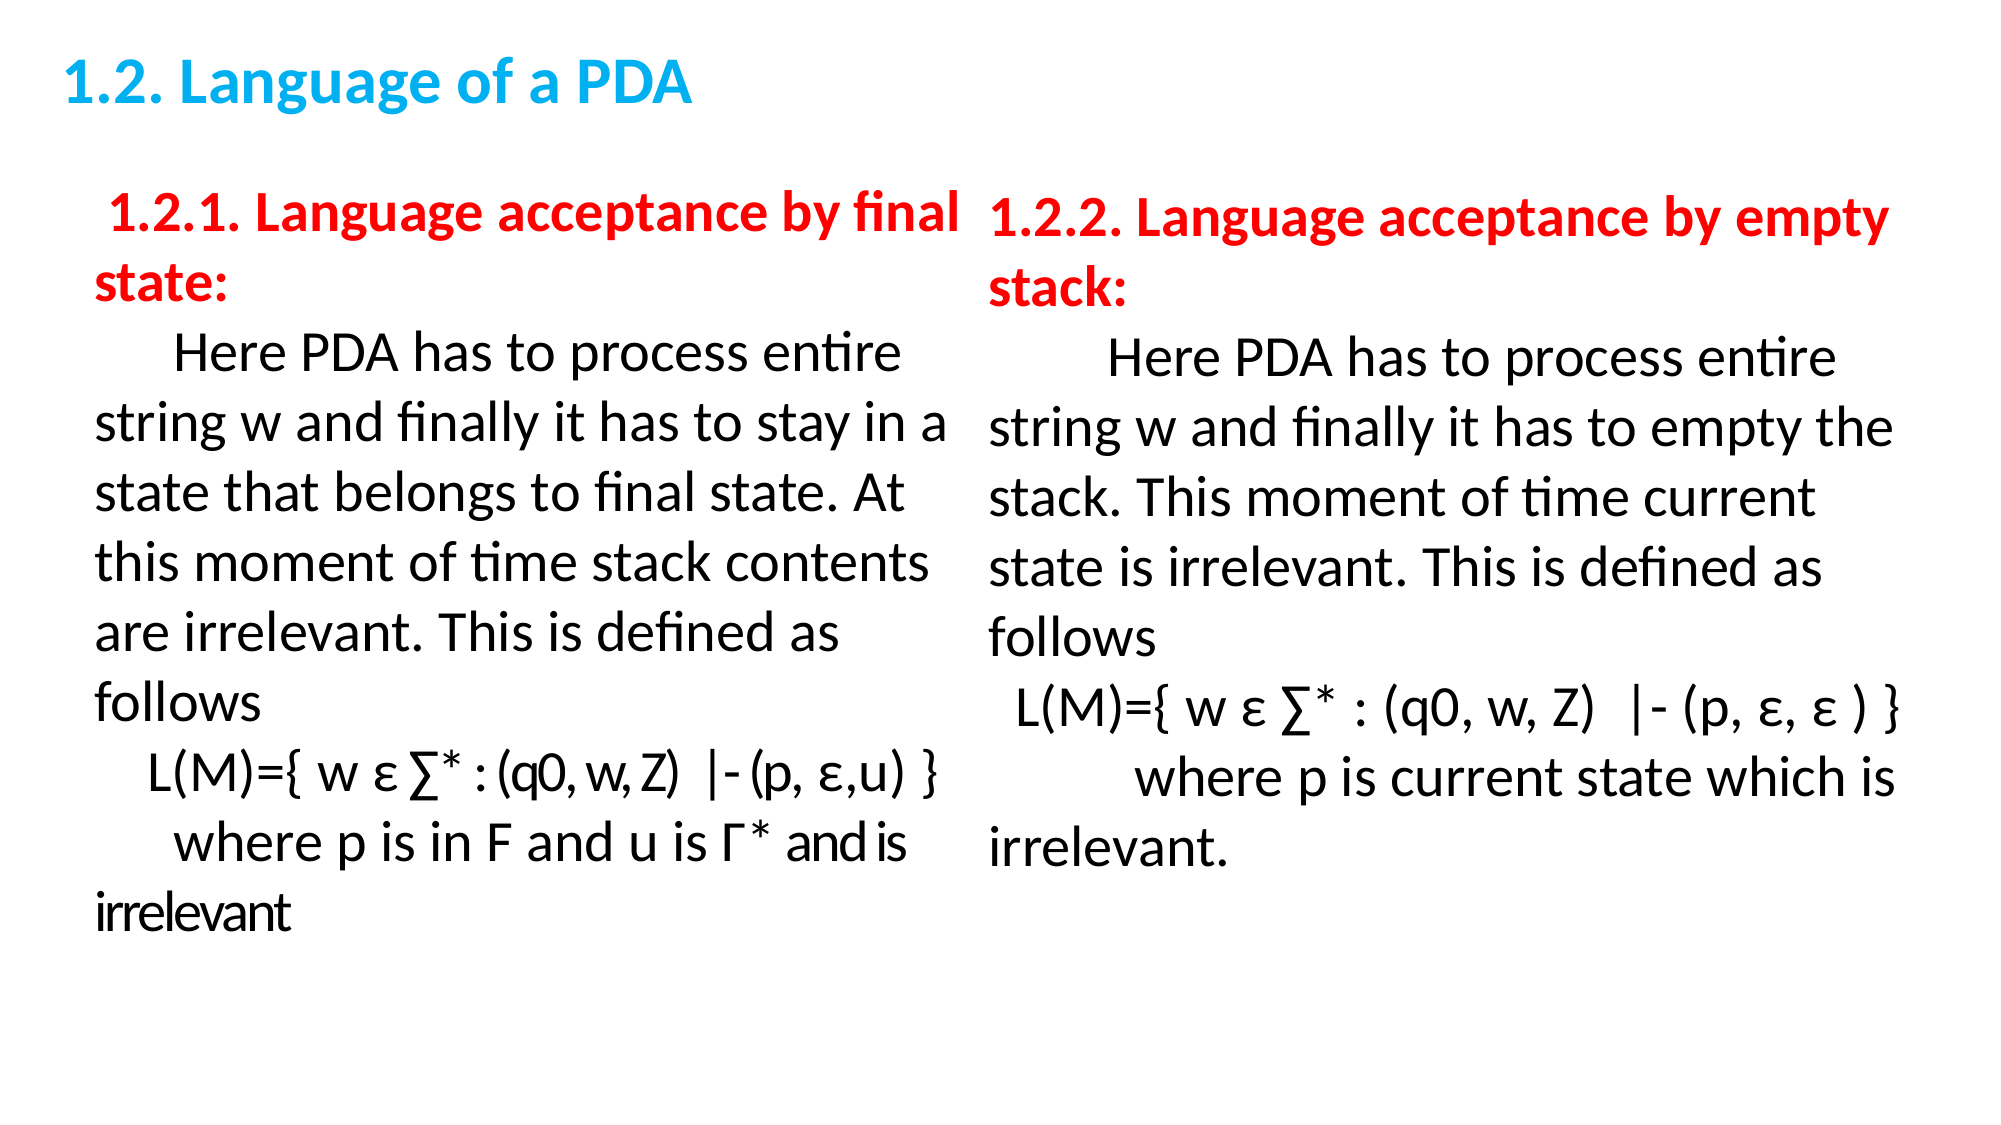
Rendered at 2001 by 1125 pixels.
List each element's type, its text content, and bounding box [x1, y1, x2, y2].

text_box 1.2.1. Language acceptance by final state: Here PDA has to process entire string w and finally it has to stay in a state that belongs to final state. At this moment of time stack contents are irrelevant. This is defined as follows L(M)={ w ε ∑* : (q0, w, Z) |- (p, ε,u) } where p is in F and u is Г* and is irrelevant [79, 166, 1000, 951]
text_box 1.2.2. Language acceptance by empty stack: Here PDA has to process entire string w and finally it has to empty the stack. This moment of time current state is irrelevant. This is defined as follows L(M)={ w ε ∑* : (q0, w, Z) |- (p, ε, ε ) } where p is current state which is irrelevant. [973, 170, 1948, 1021]
text_box 1.2. Language of a PDA [47, 29, 1972, 145]
